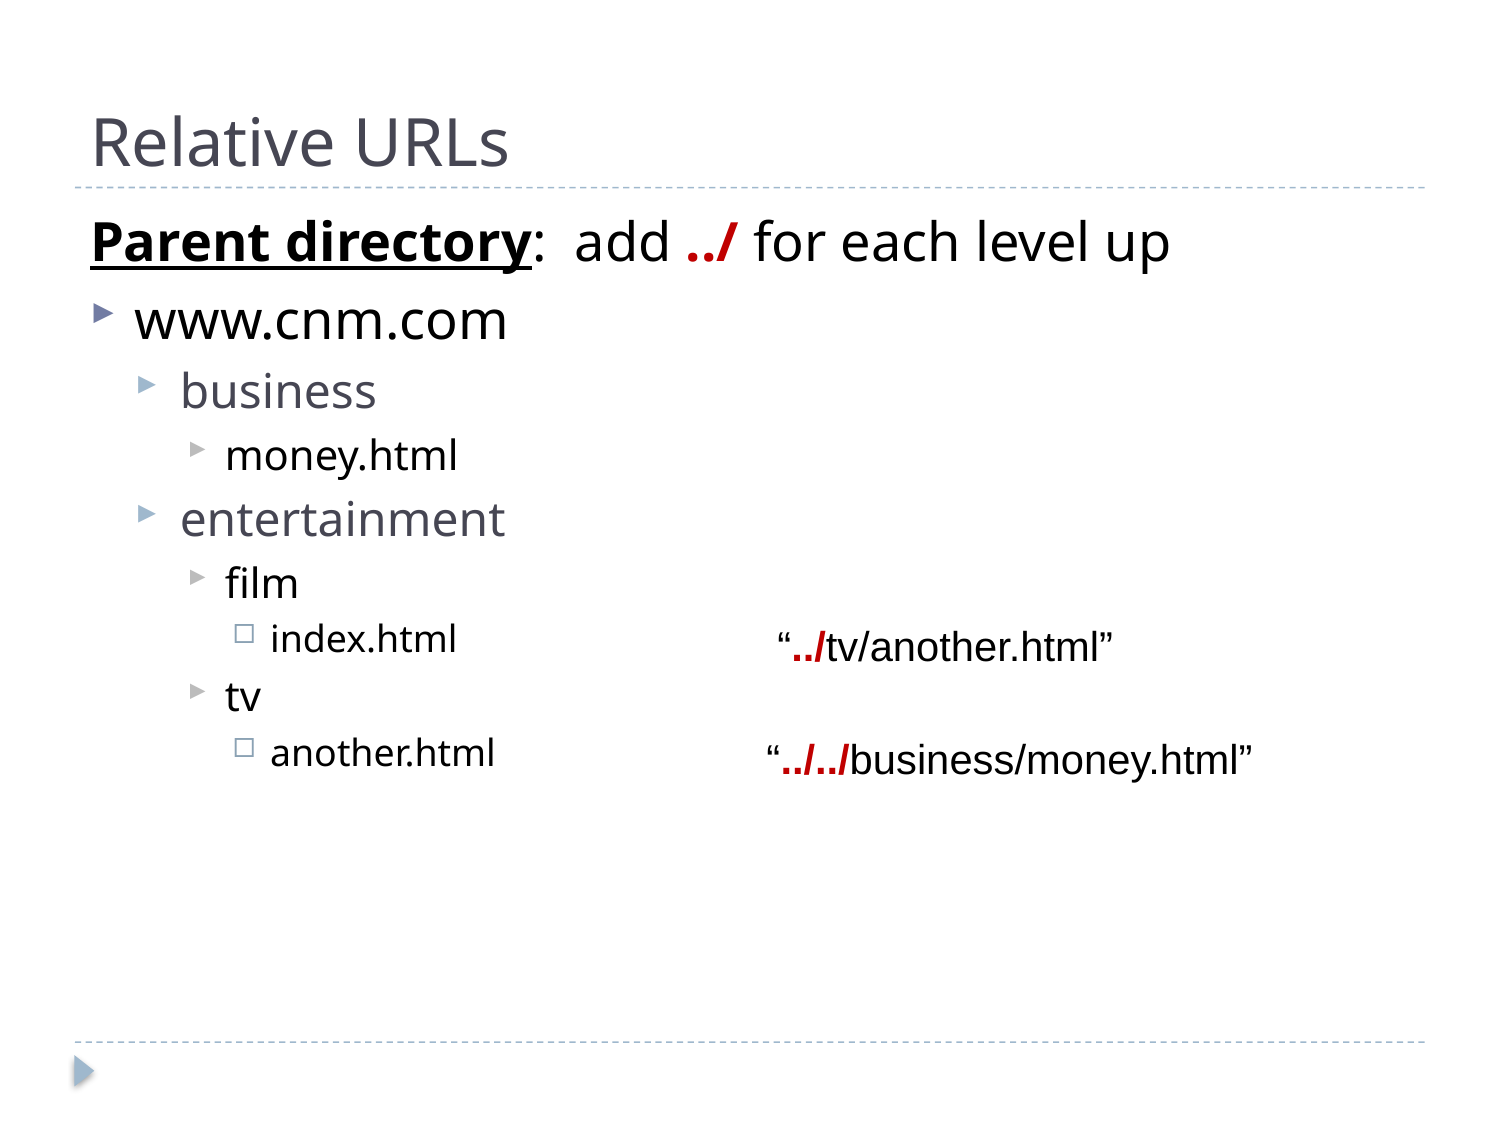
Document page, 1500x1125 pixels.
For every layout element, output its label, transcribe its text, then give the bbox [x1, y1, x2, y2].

text_box “../tv/another.html” [751, 612, 1129, 678]
list Parent directory: add ../ for each level up www.cnm.com business money.html entertainment film index.html tv another.html [75, 200, 1425, 1010]
title Relative URLs [75, 24, 1425, 188]
text_box “../../business/money.html” [751, 725, 1268, 790]
